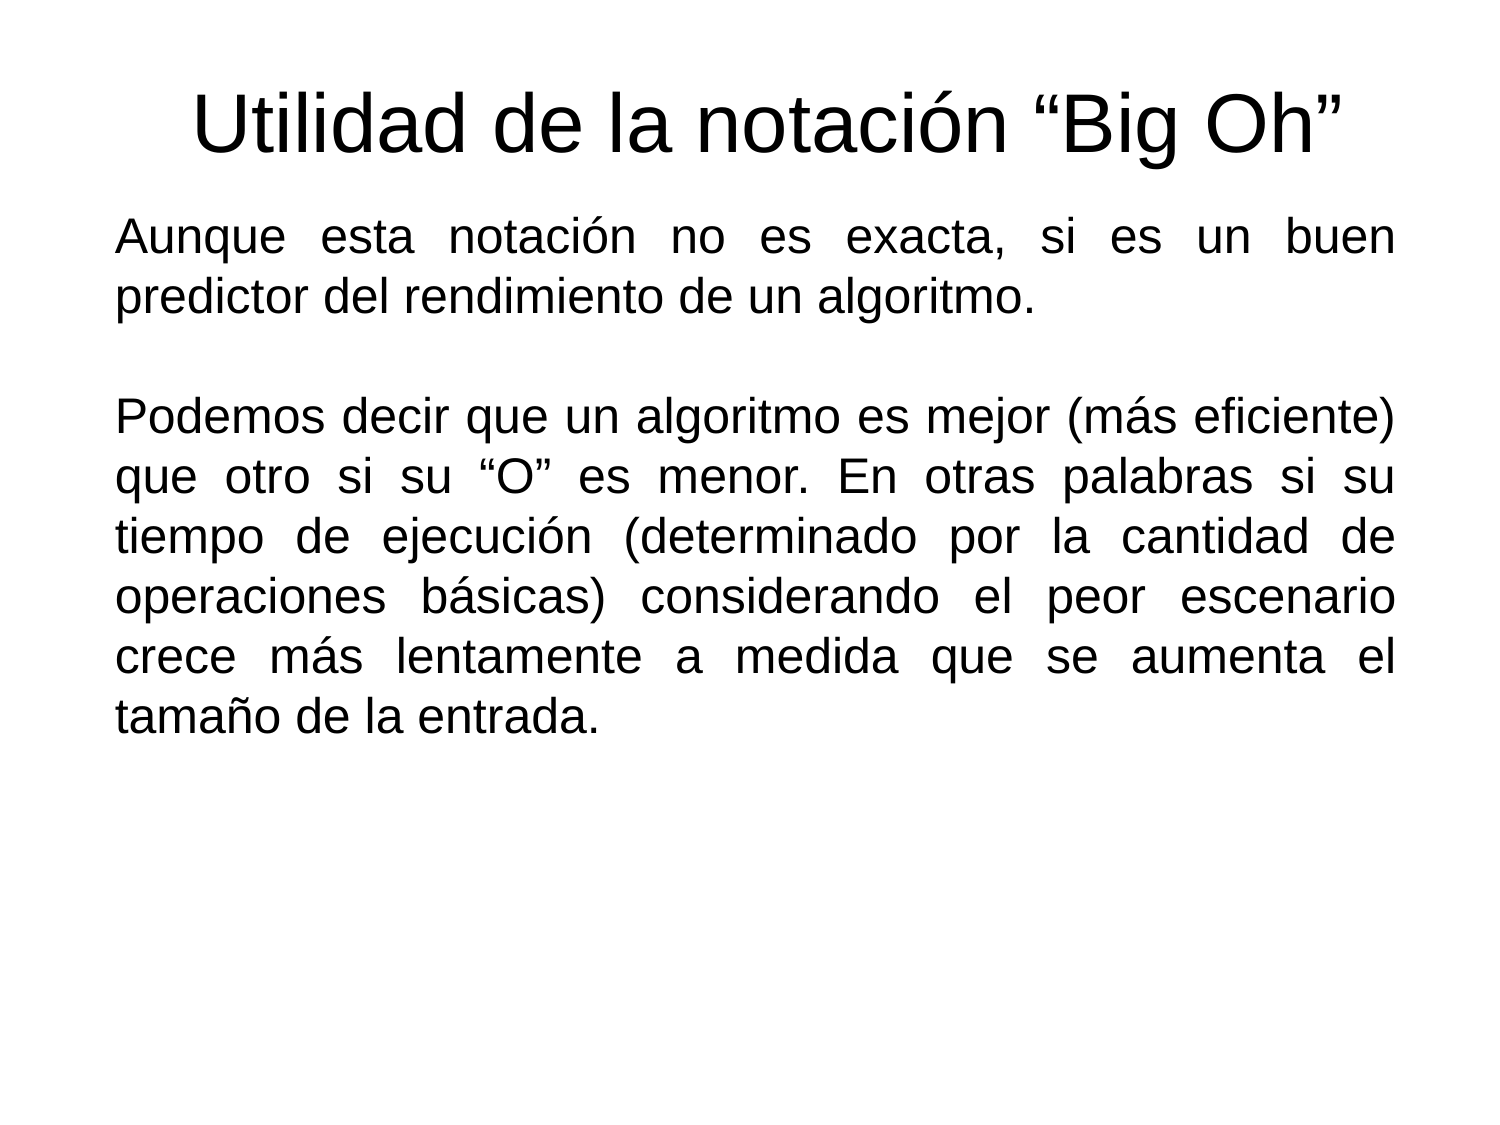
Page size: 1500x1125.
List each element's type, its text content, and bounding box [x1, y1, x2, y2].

text_box Utilidad de la notación “Big Oh” [123, 54, 1412, 177]
text_box Aunque esta notación no es exacta, si es un buen predictor del rendimiento de un algoritmo. Podemos decir que un algoritmo es mejor (más eficiente) que otro si su “O” es menor. En otras palabras si su tiempo de ejecución (determinado por la cantidad de operaciones básicas) considerando el peor escenario crece más lentamente a medida que se aumenta el tamaño de la entrada. [99, 196, 1412, 1106]
